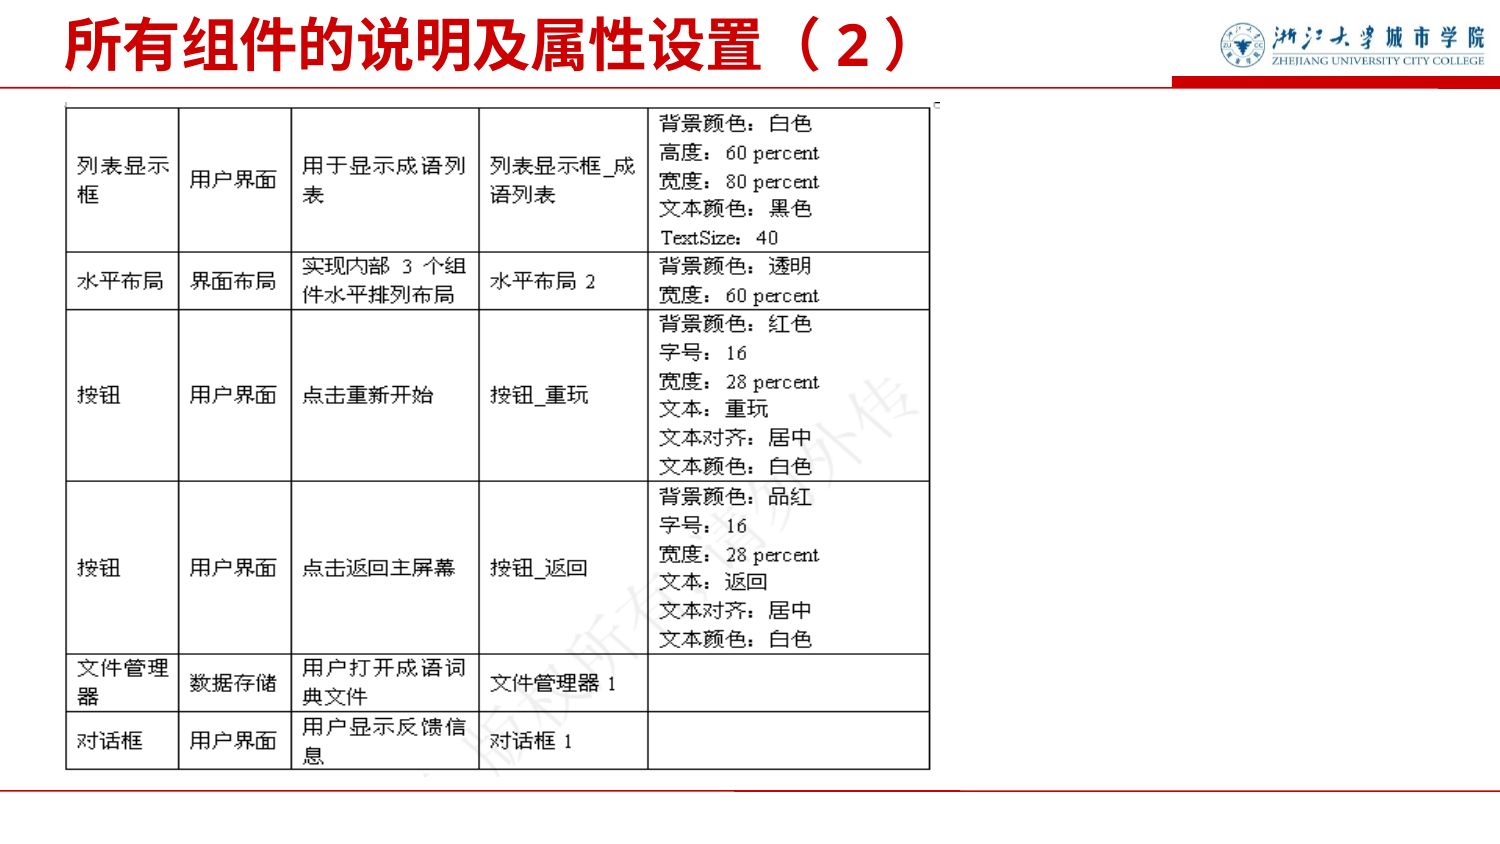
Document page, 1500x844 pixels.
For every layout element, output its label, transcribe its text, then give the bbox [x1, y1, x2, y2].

picture [64, 102, 941, 777]
title 所有组件的说明及属性设置（2） [49, 7, 1400, 80]
picture [1210, 5, 1497, 73]
